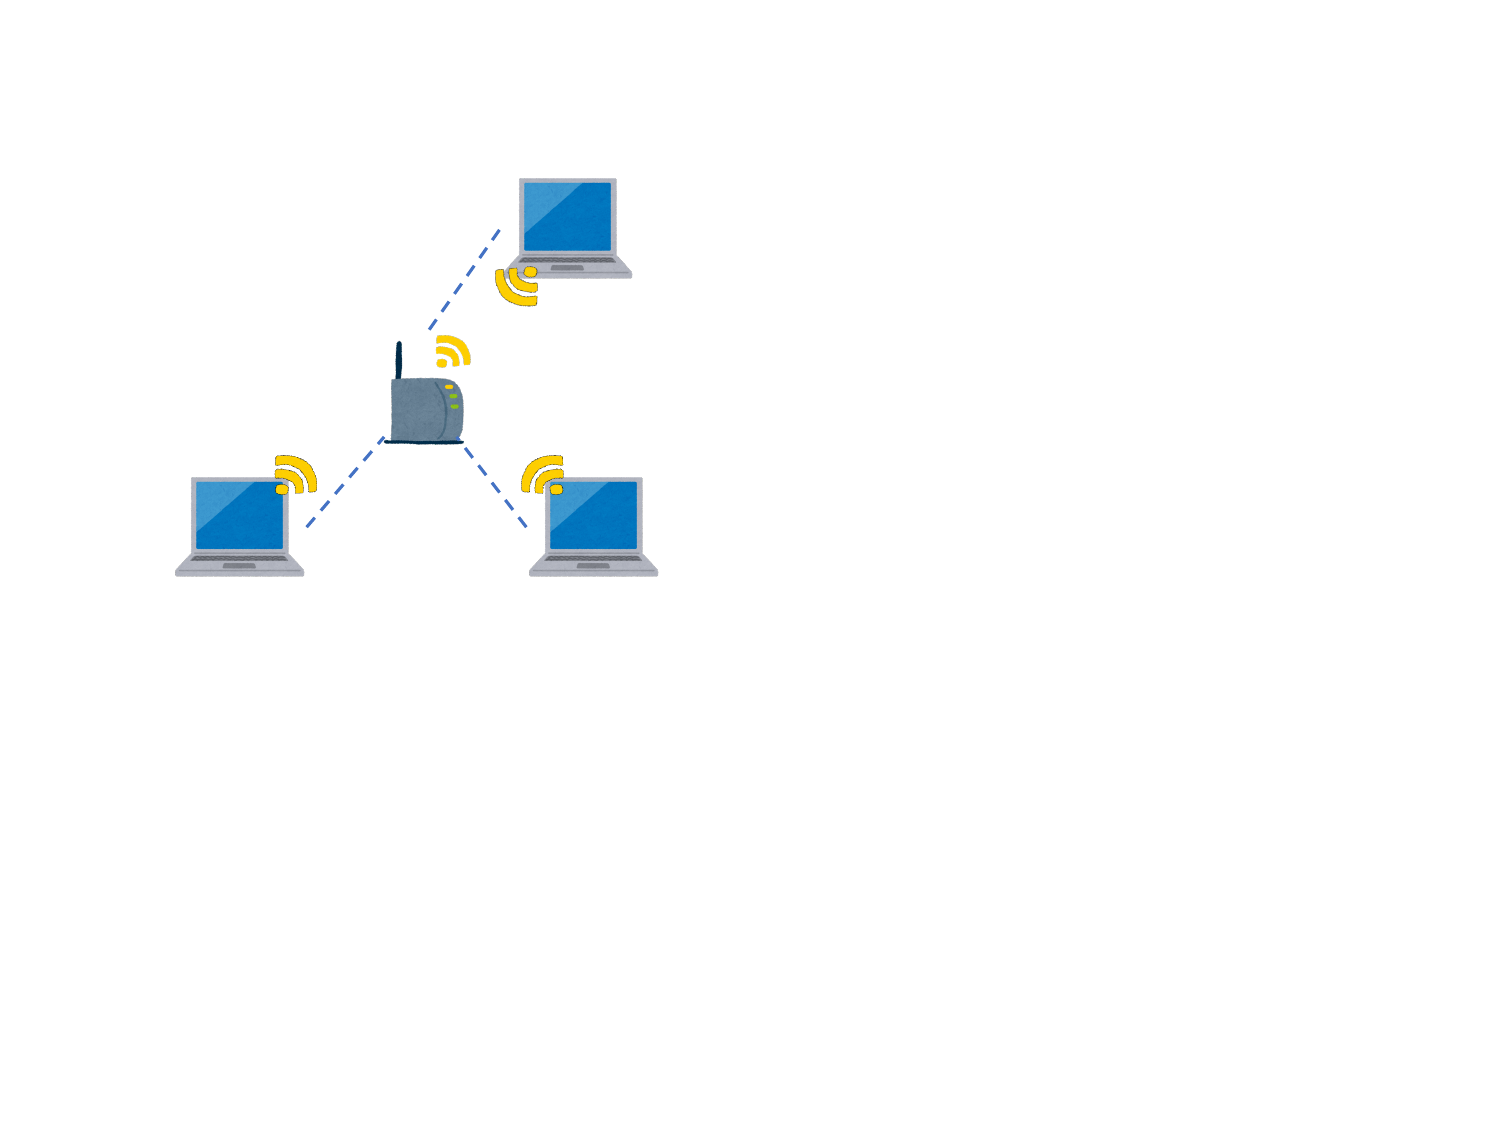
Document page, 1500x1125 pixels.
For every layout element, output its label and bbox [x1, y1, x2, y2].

picture [500, 174, 635, 311]
text_box [456, 436, 527, 528]
text_box [306, 436, 385, 528]
picture [381, 329, 477, 448]
picture [526, 450, 661, 582]
text_box [429, 228, 501, 330]
picture [172, 450, 307, 582]
